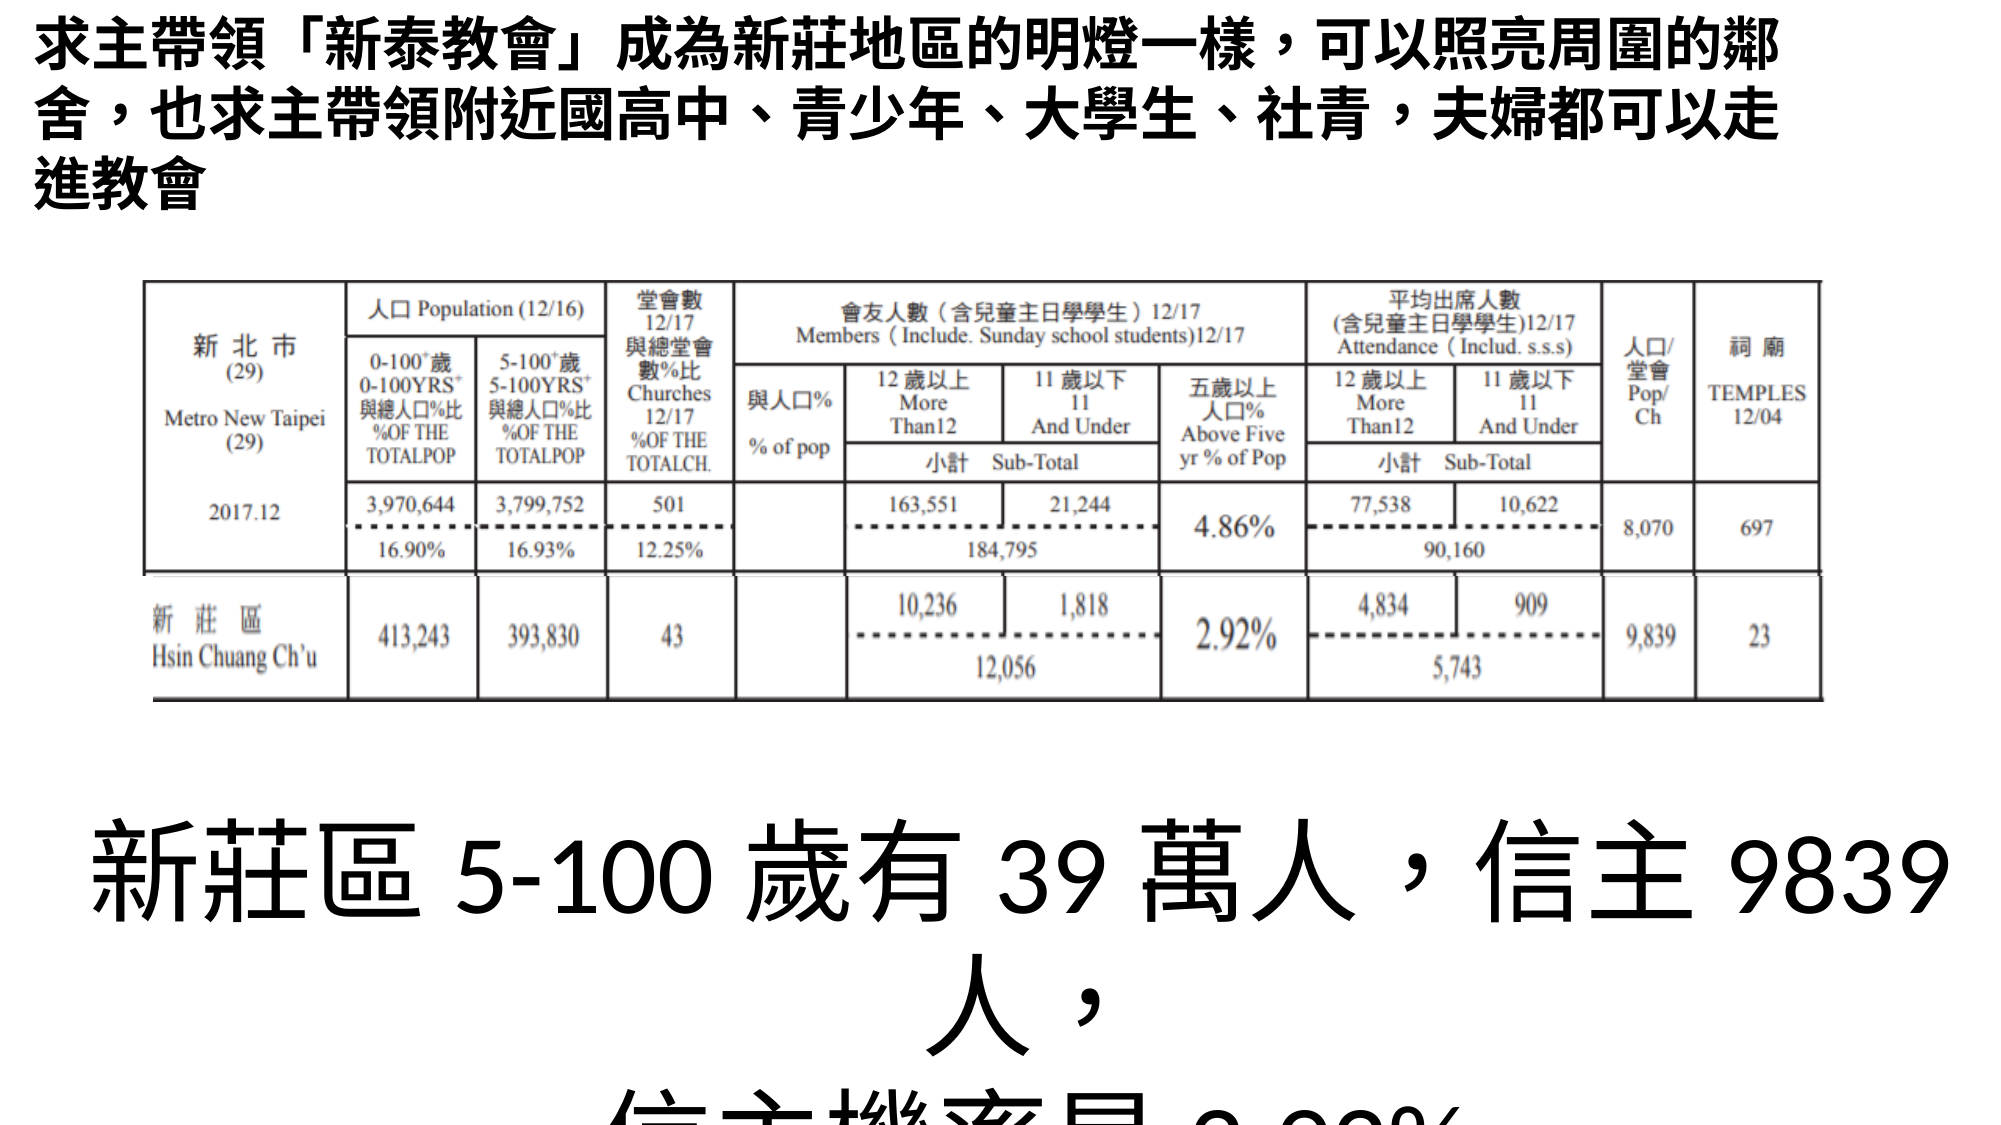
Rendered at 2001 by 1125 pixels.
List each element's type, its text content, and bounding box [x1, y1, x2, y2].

text_box 求主帶領「新泰教會」成為新莊地區的明燈一樣，可以照亮周圍的鄰舍，也求主帶領附近國高中、青少年、大學生、社青，夫婦都可以走進教會 [18, 0, 1852, 225]
picture [132, 280, 1827, 702]
text_box 新莊區5-100歲有39萬人，信主9839人， 信主機率是2.92% [37, 793, 2000, 1125]
